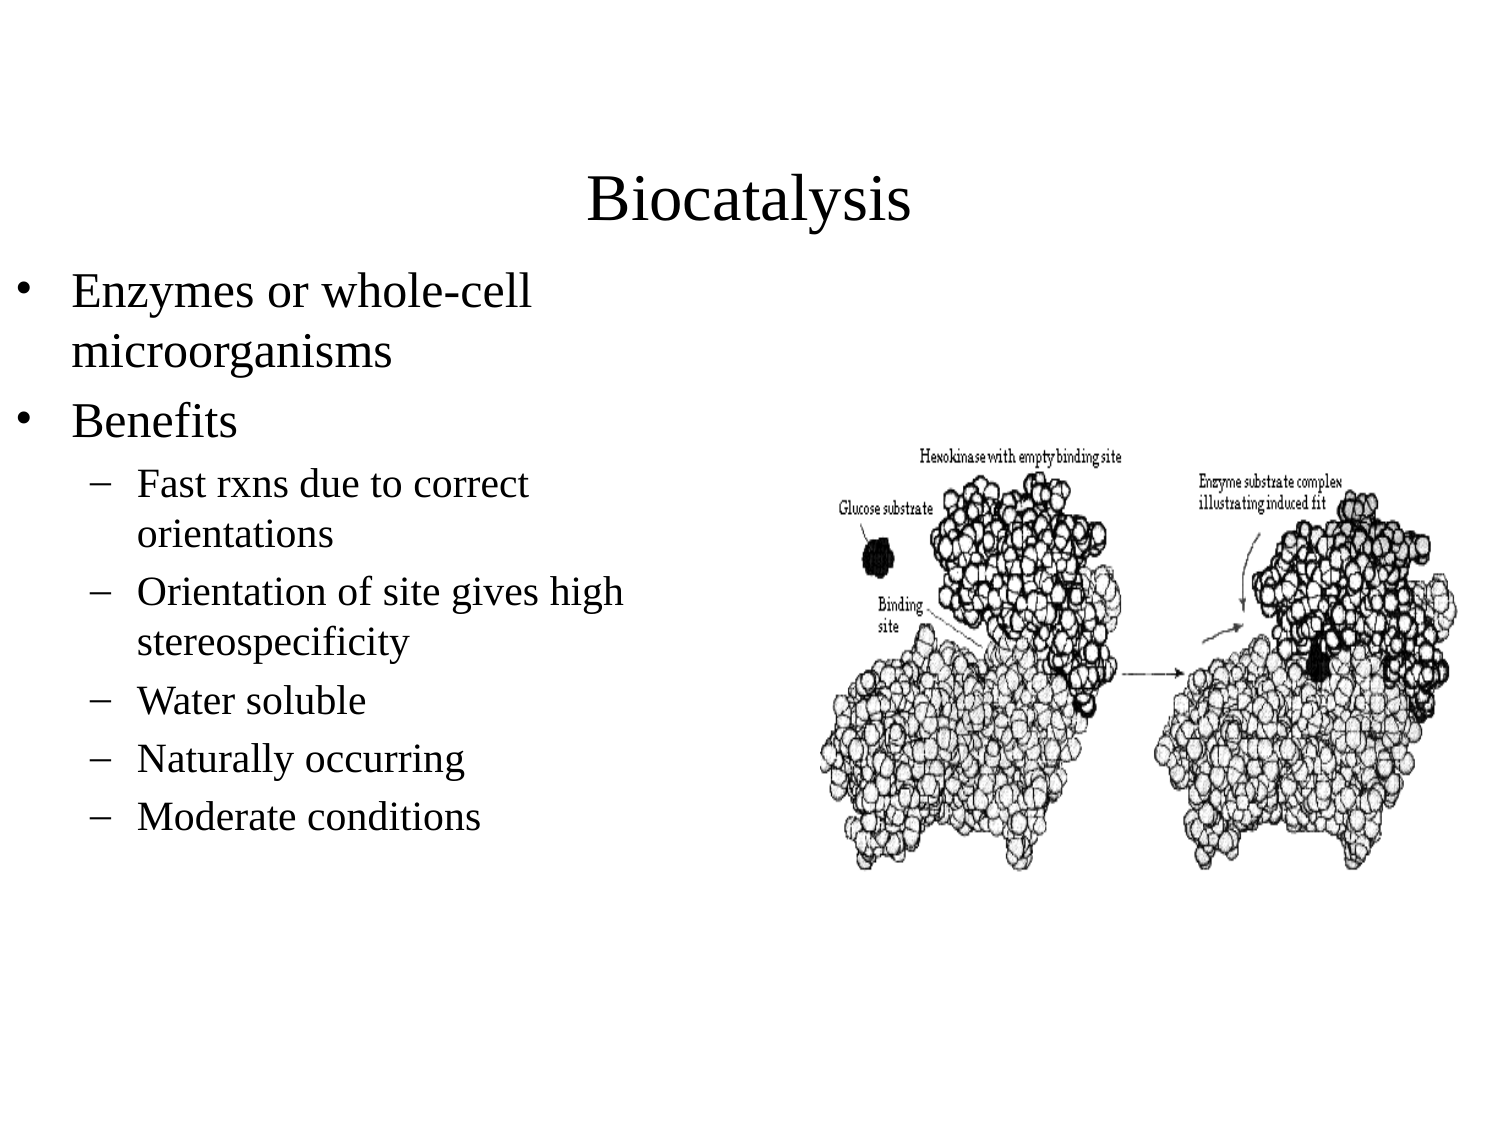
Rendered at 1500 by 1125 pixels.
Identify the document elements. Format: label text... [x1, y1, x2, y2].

list Enzymes or whole-cell microorganisms Benefits Fast rxns due to correct orientations Orientation of site gives high stereospecificity Water soluble Naturally occurring Moderate conditions [0, 249, 750, 993]
picture [820, 396, 1459, 879]
title Biocatalysis [112, 99, 1388, 288]
